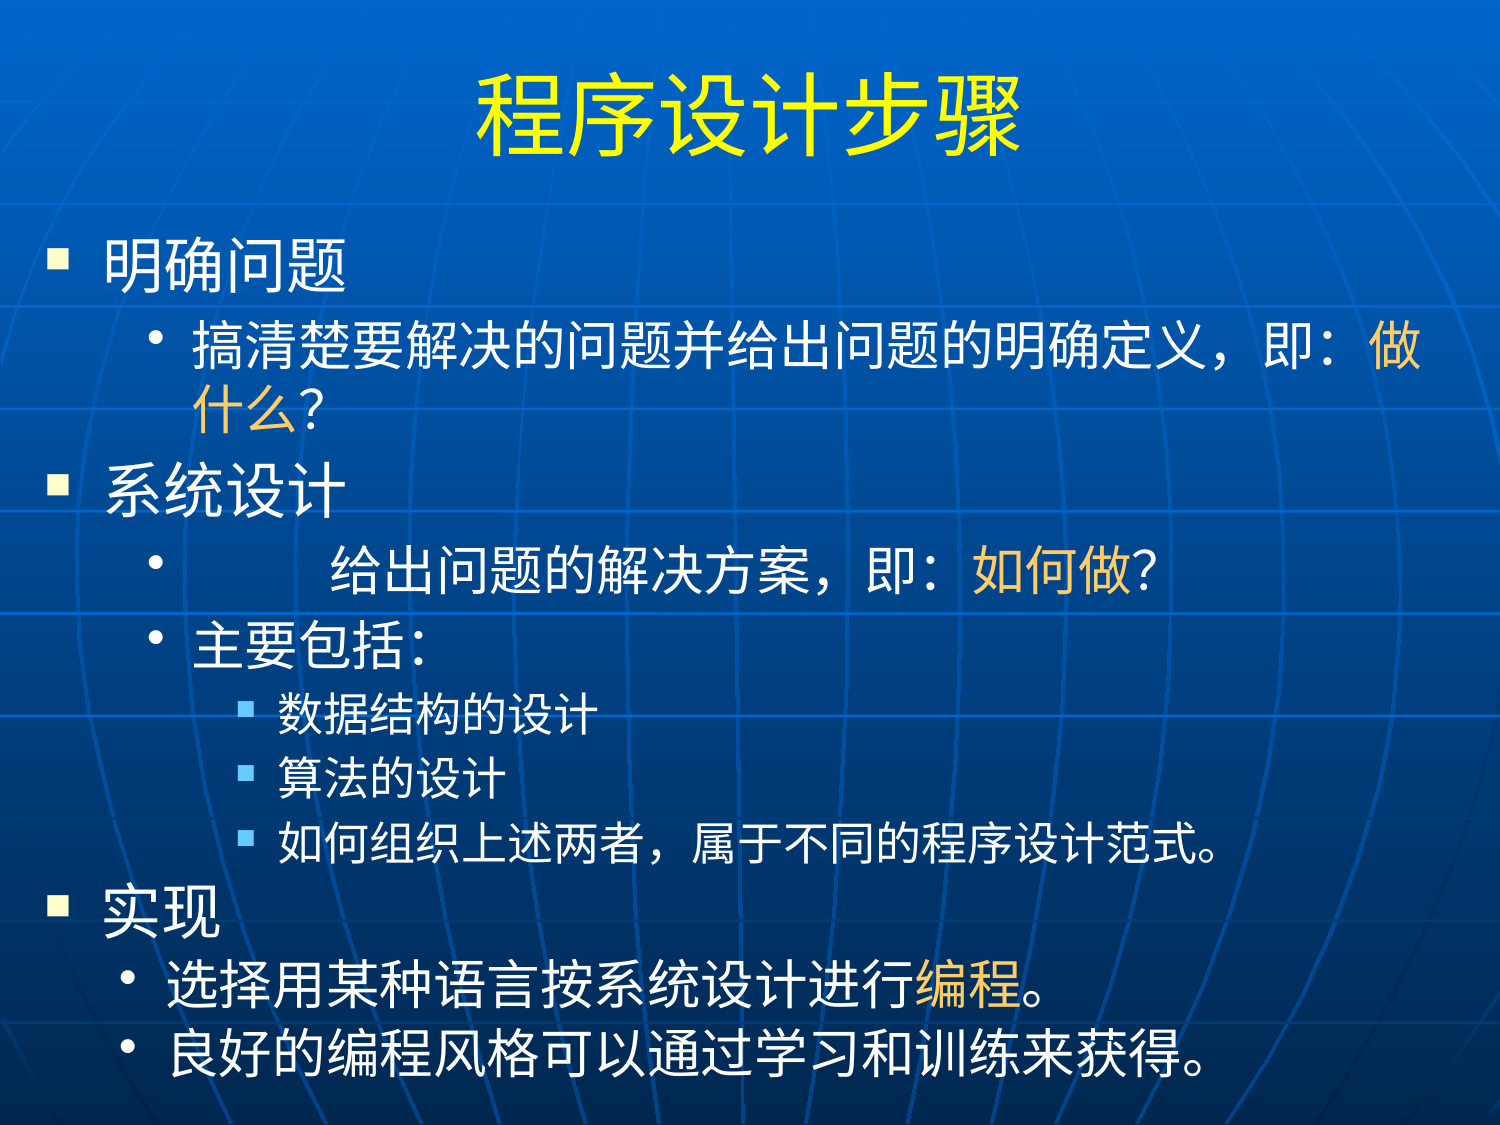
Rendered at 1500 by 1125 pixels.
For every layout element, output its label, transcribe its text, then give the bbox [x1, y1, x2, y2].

list 明确问题 搞清楚要解决的问题并给出问题的明确定义，即：做什么？ 系统设计 给出问题的解决方案，即：如何做？ 主要包括： 数据结构的设计 算法的设计 如何组织上述两者，属于不同的程序设计范式。 实现 选择用某种语言按系统设计进行编程。 良好的编程风格可以通过学习和训练来获得。 [29, 220, 1471, 1094]
title 程序设计步骤 [75, 19, 1425, 207]
